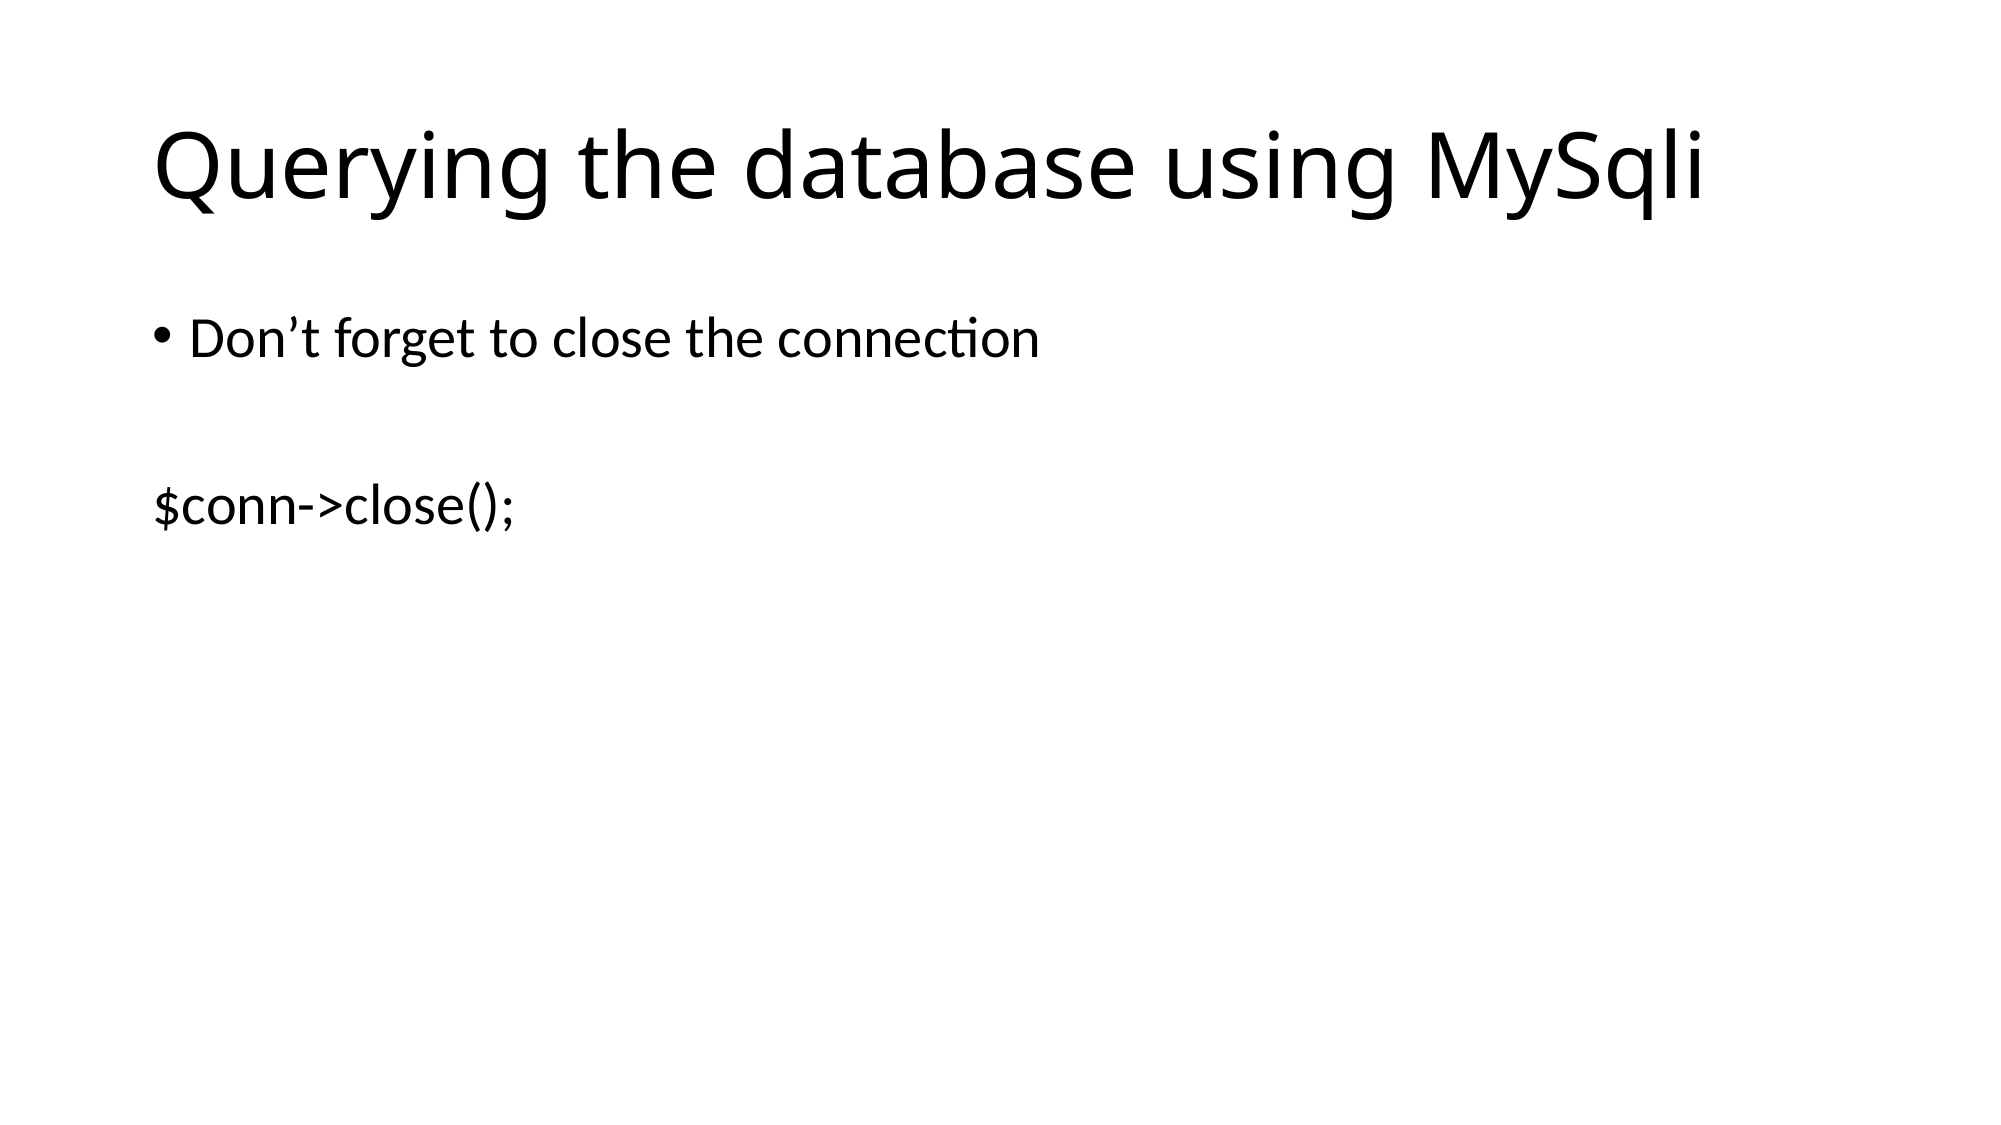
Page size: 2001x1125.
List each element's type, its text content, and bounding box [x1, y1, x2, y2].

list Don’t forget to close the connection $conn->close(); [137, 299, 1863, 1014]
title Querying the database using MySqli [137, 59, 1863, 278]
